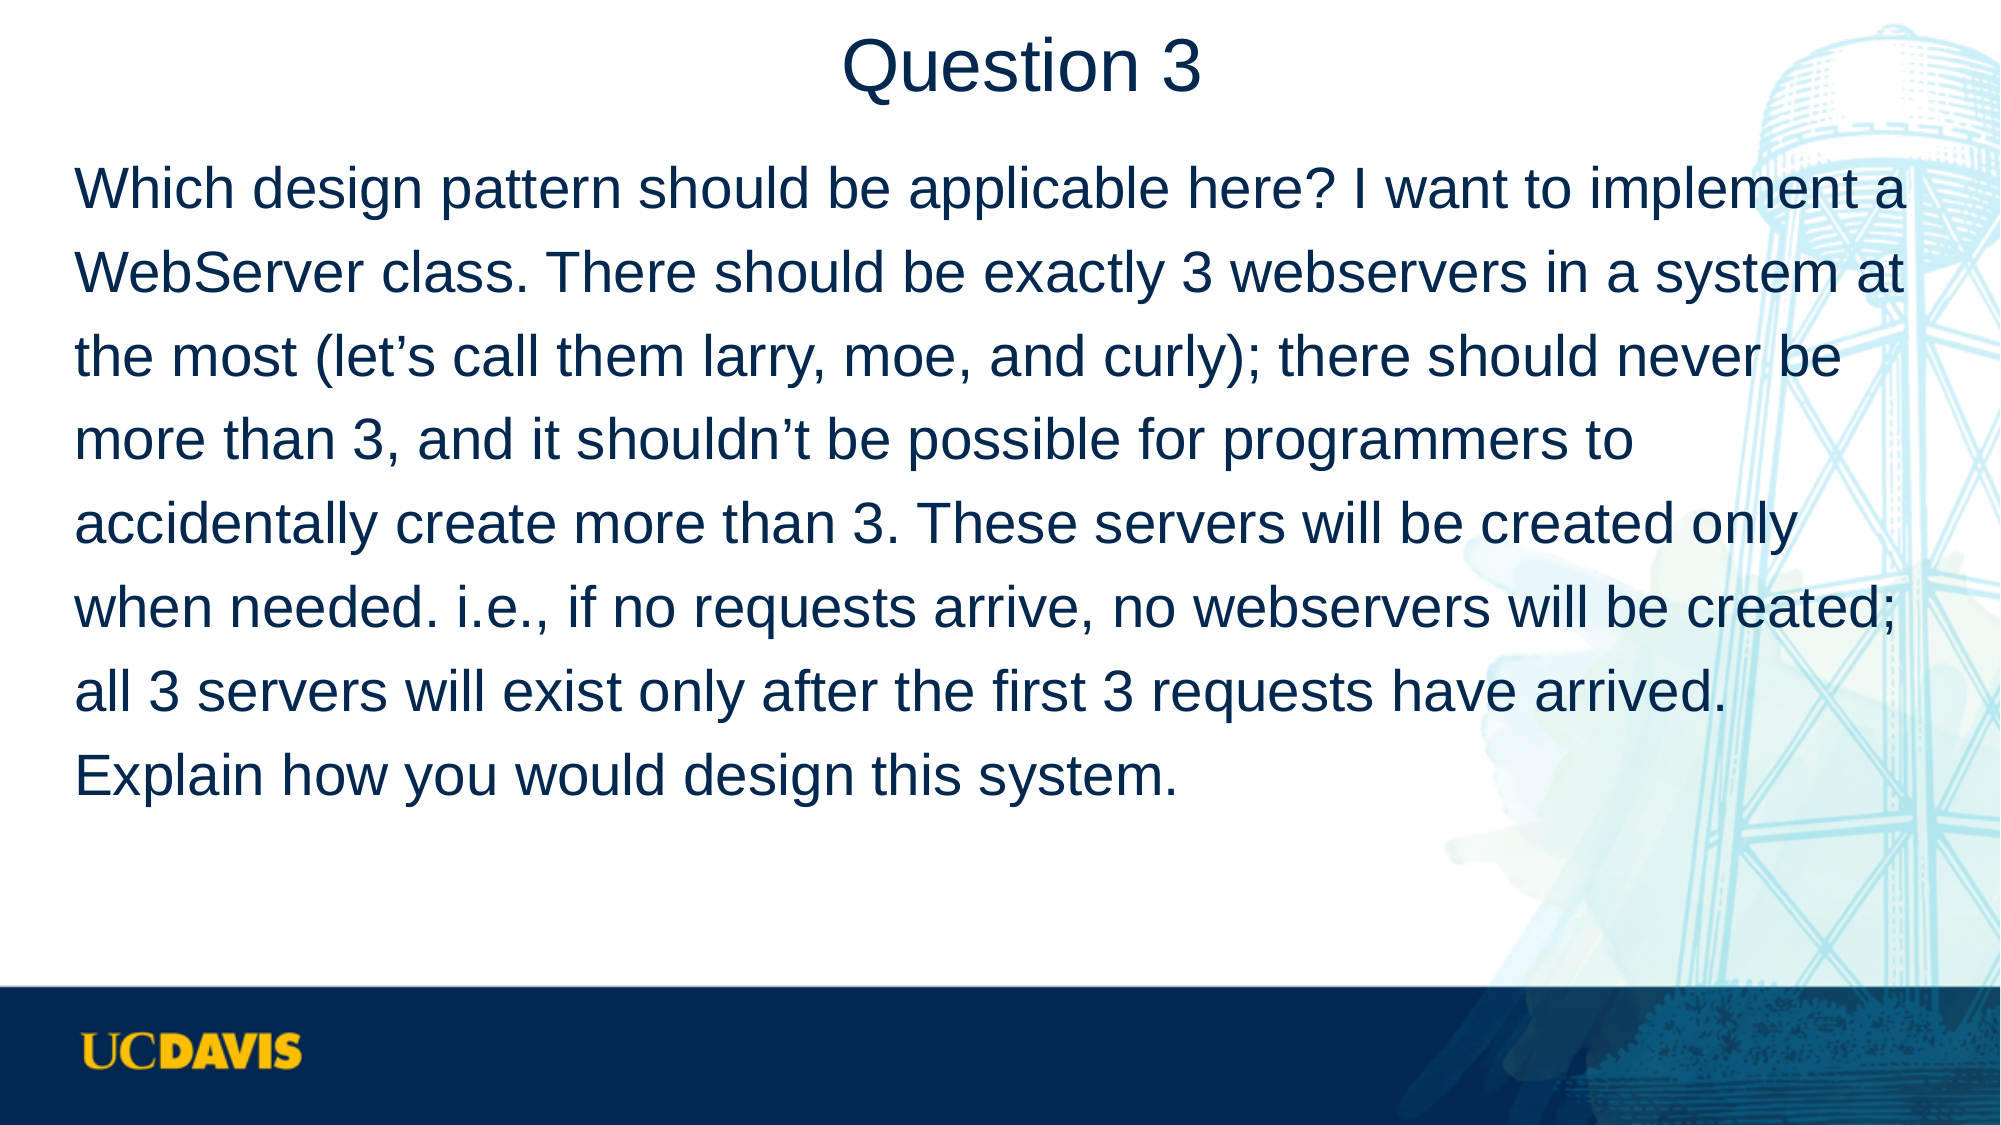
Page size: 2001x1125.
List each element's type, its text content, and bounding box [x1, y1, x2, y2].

picture [0, 0, 2001, 1125]
list Which design pattern should be applicable here? I want to implement a WebServer class. There should be exactly 3 webservers in a system at the most (let’s call them larry, moe, and curly); there should never be more than 3, and it shouldn’t be possible for programmers to accidentally create more than 3. These servers will be created only when needed. i.e., if no requests arrive, no webservers will be created; all 3 servers will exist only after the first 3 requests have arrived. Explain how you would design this system. [59, 128, 1938, 985]
title Question 3 [0, 0, 2000, 115]
